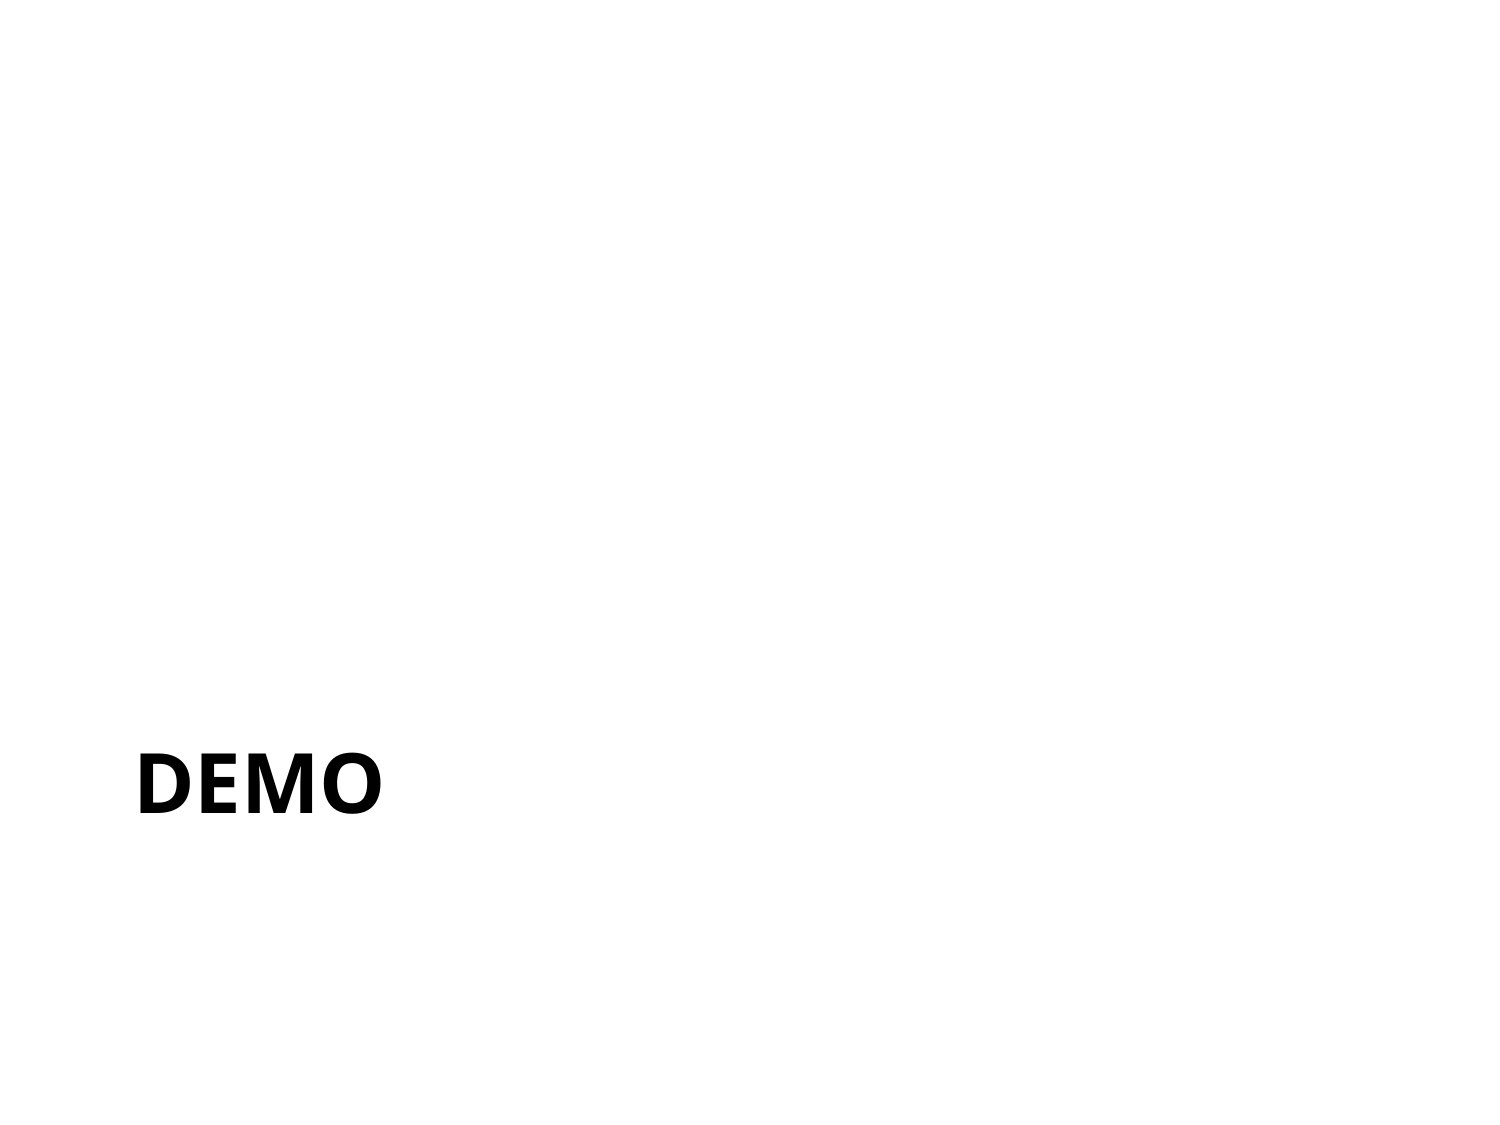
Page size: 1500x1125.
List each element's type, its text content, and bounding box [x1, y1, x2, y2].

title DEMO [118, 722, 1394, 947]
